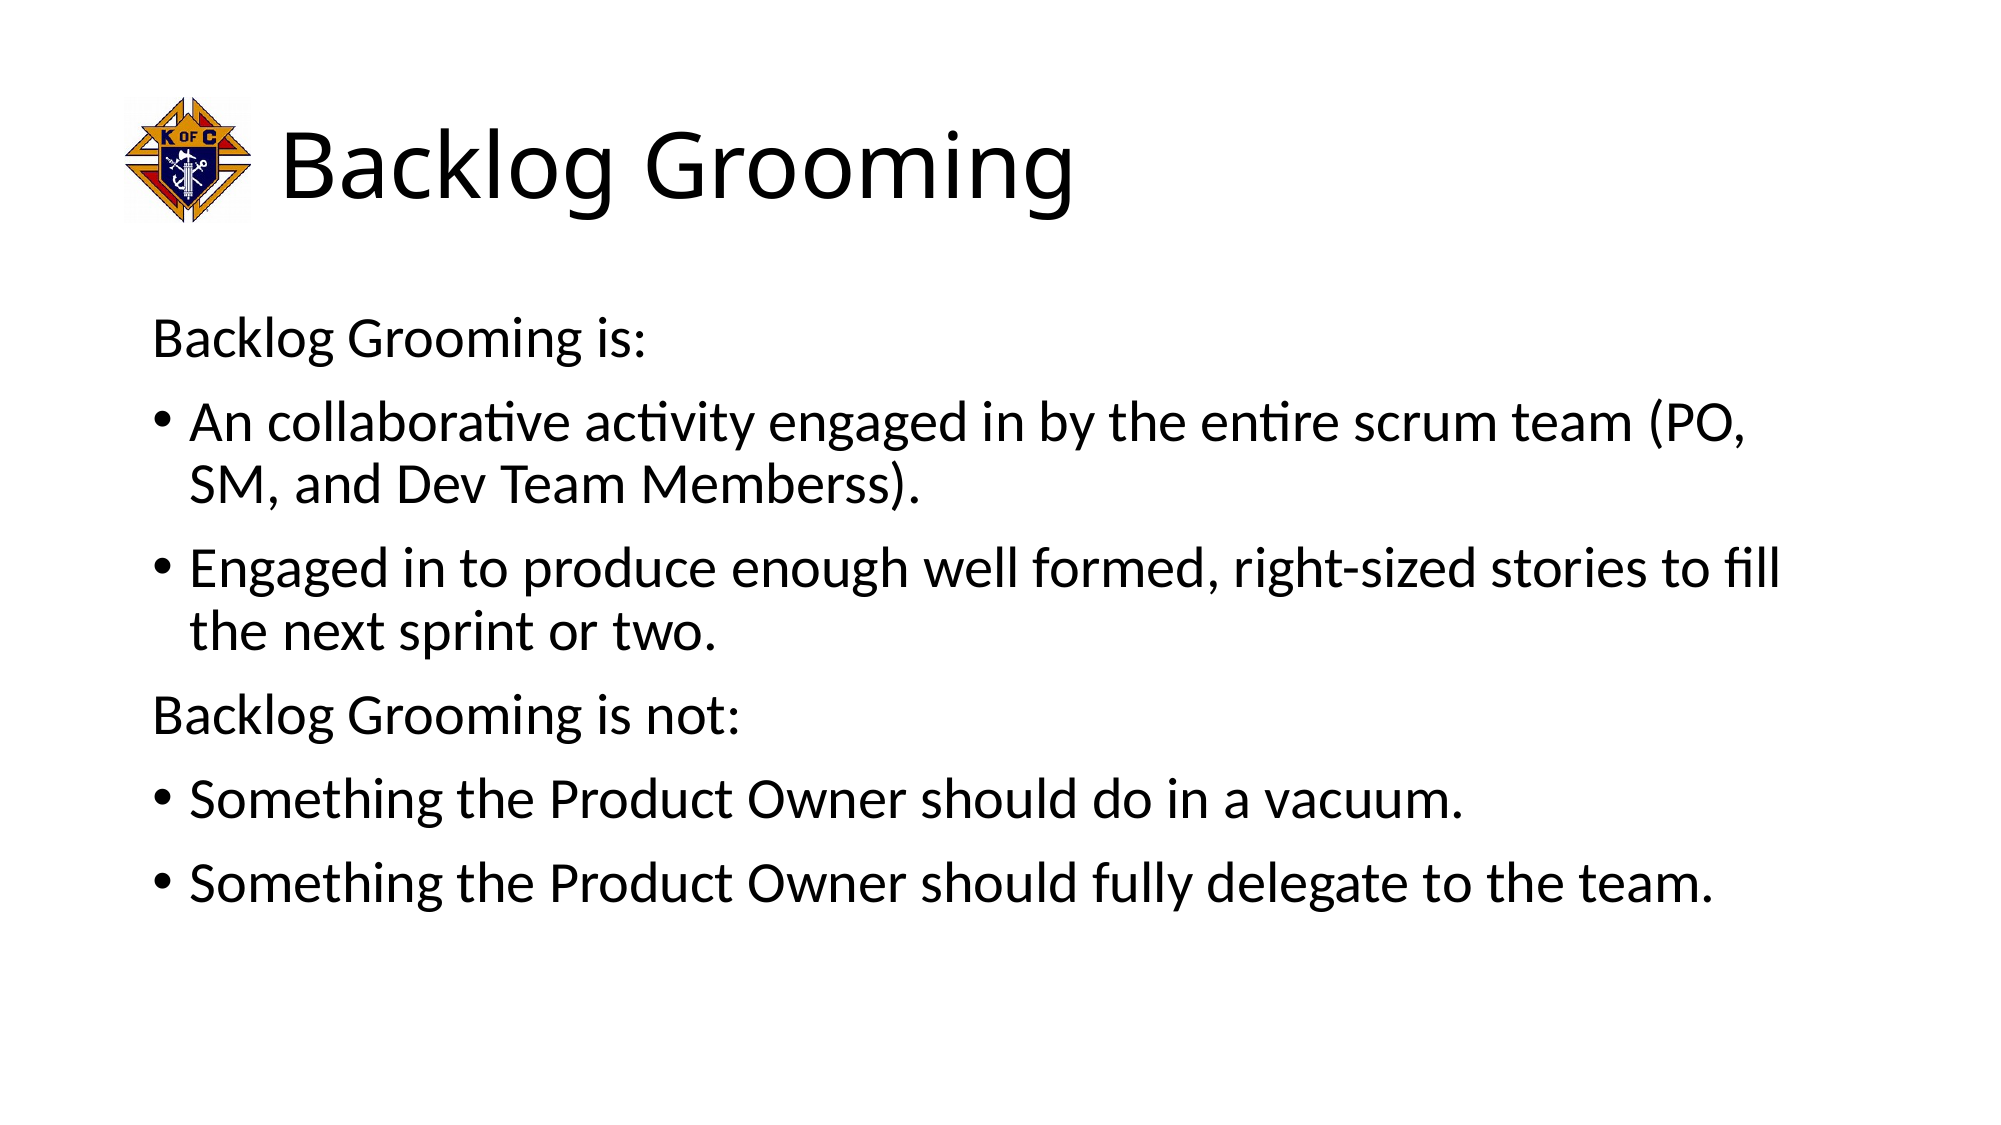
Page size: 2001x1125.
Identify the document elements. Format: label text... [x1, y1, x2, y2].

picture [124, 97, 251, 223]
list Backlog Grooming is: An collaborative activity engaged in by the entire scrum team (PO, SM, and Dev Team Memberss). Engaged in to produce enough well formed, right-sized stories to fill the next sprint or two. Backlog Grooming is not: Something the Product Owner should do in a vacuum. Something the Product Owner should fully delegate to the team. [137, 299, 1863, 1014]
title Backlog Grooming [263, 59, 1863, 278]
